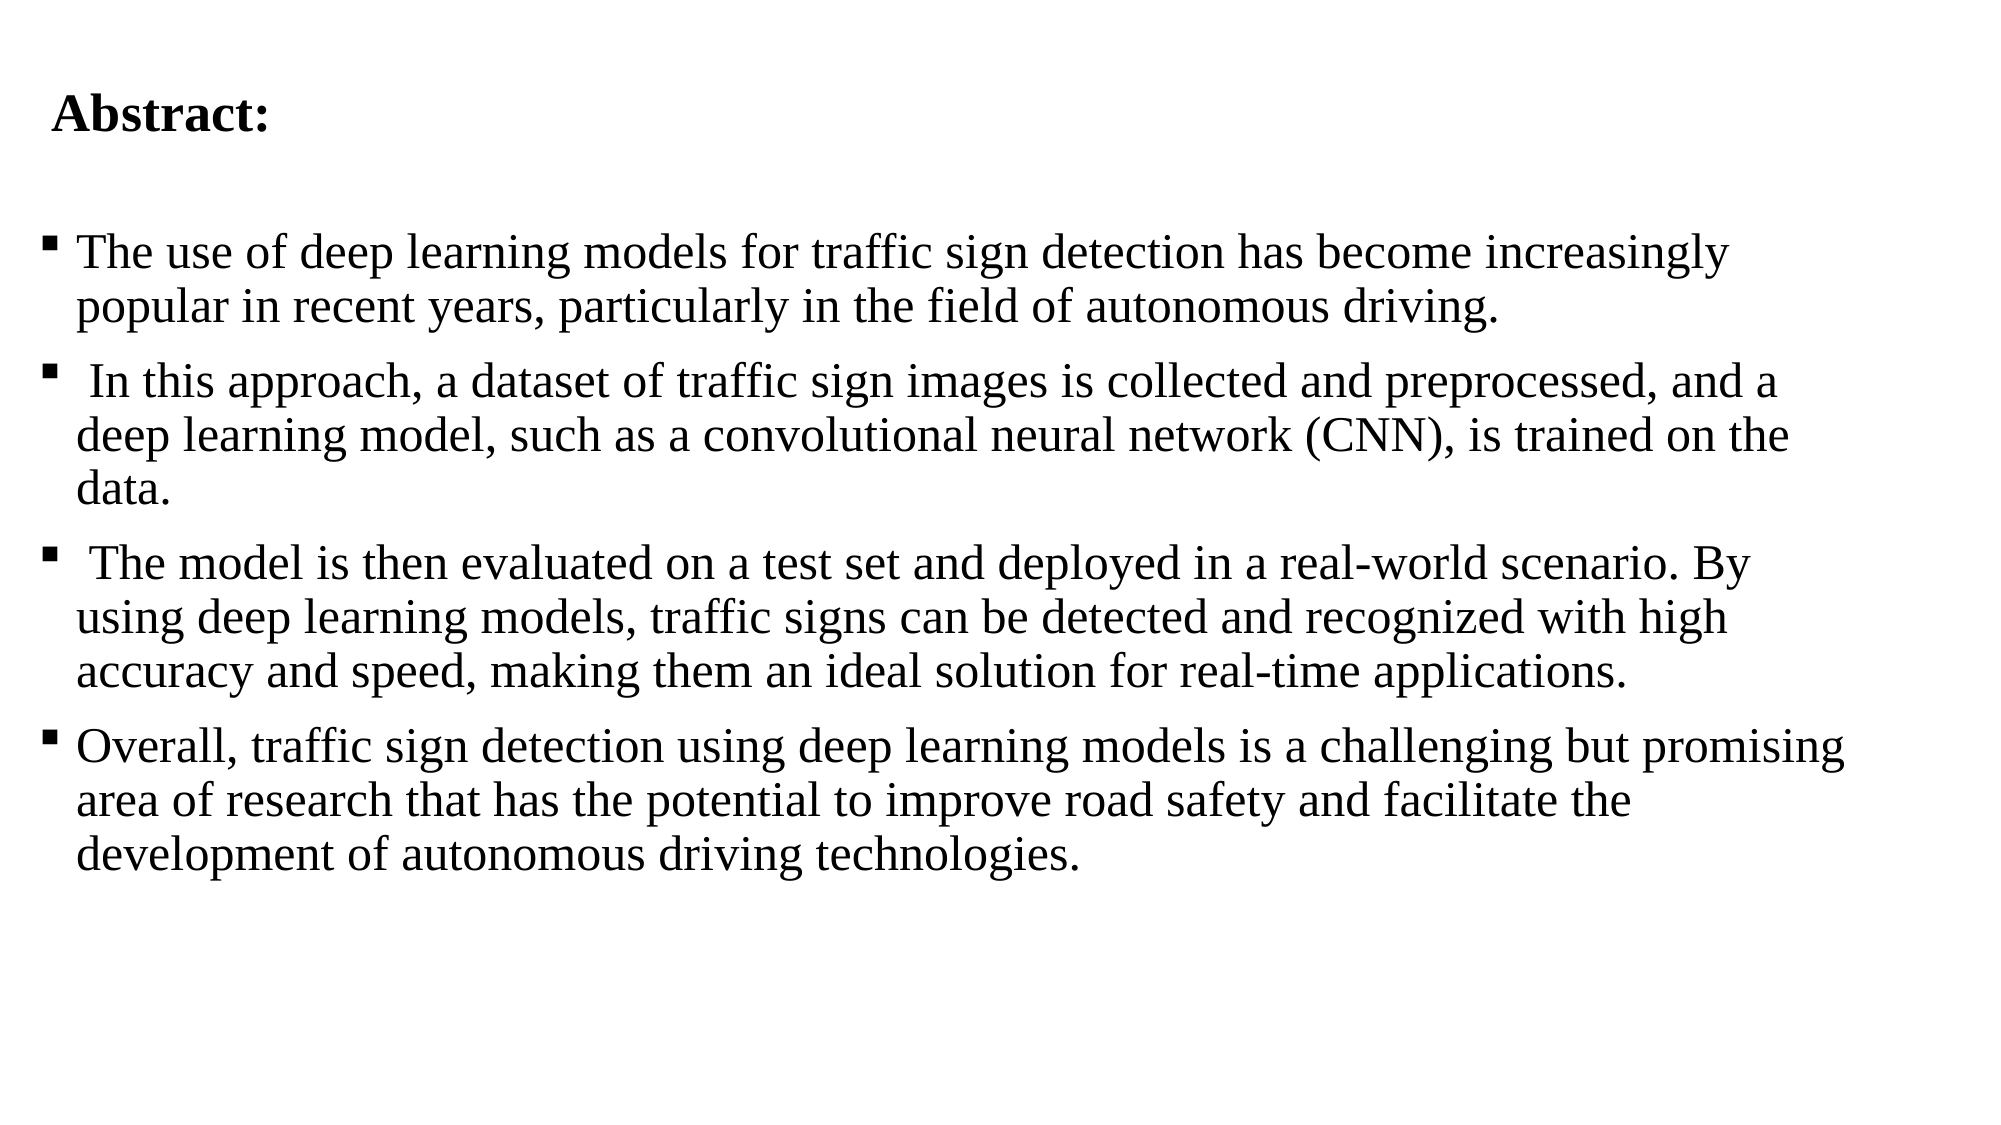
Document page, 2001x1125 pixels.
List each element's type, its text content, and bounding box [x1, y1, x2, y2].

list The use of deep learning models for traffic sign detection has become increasingly popular in recent years, particularly in the field of autonomous driving. In this approach, a dataset of traffic sign images is collected and preprocessed, and a deep learning model, such as a convolutional neural network (CNN), is trained on the data. The model is then evaluated on a test set and deployed in a real-world scenario. By using deep learning models, traffic signs can be detected and recognized with high accuracy and speed, making them an ideal solution for real-time applications. Overall, traffic sign detection using deep learning models is a challenging but promising area of research that has the potential to improve road safety and facilitate the development of autonomous driving technologies. [23, 217, 1863, 1014]
title Abstract: [23, 10, 1863, 217]
